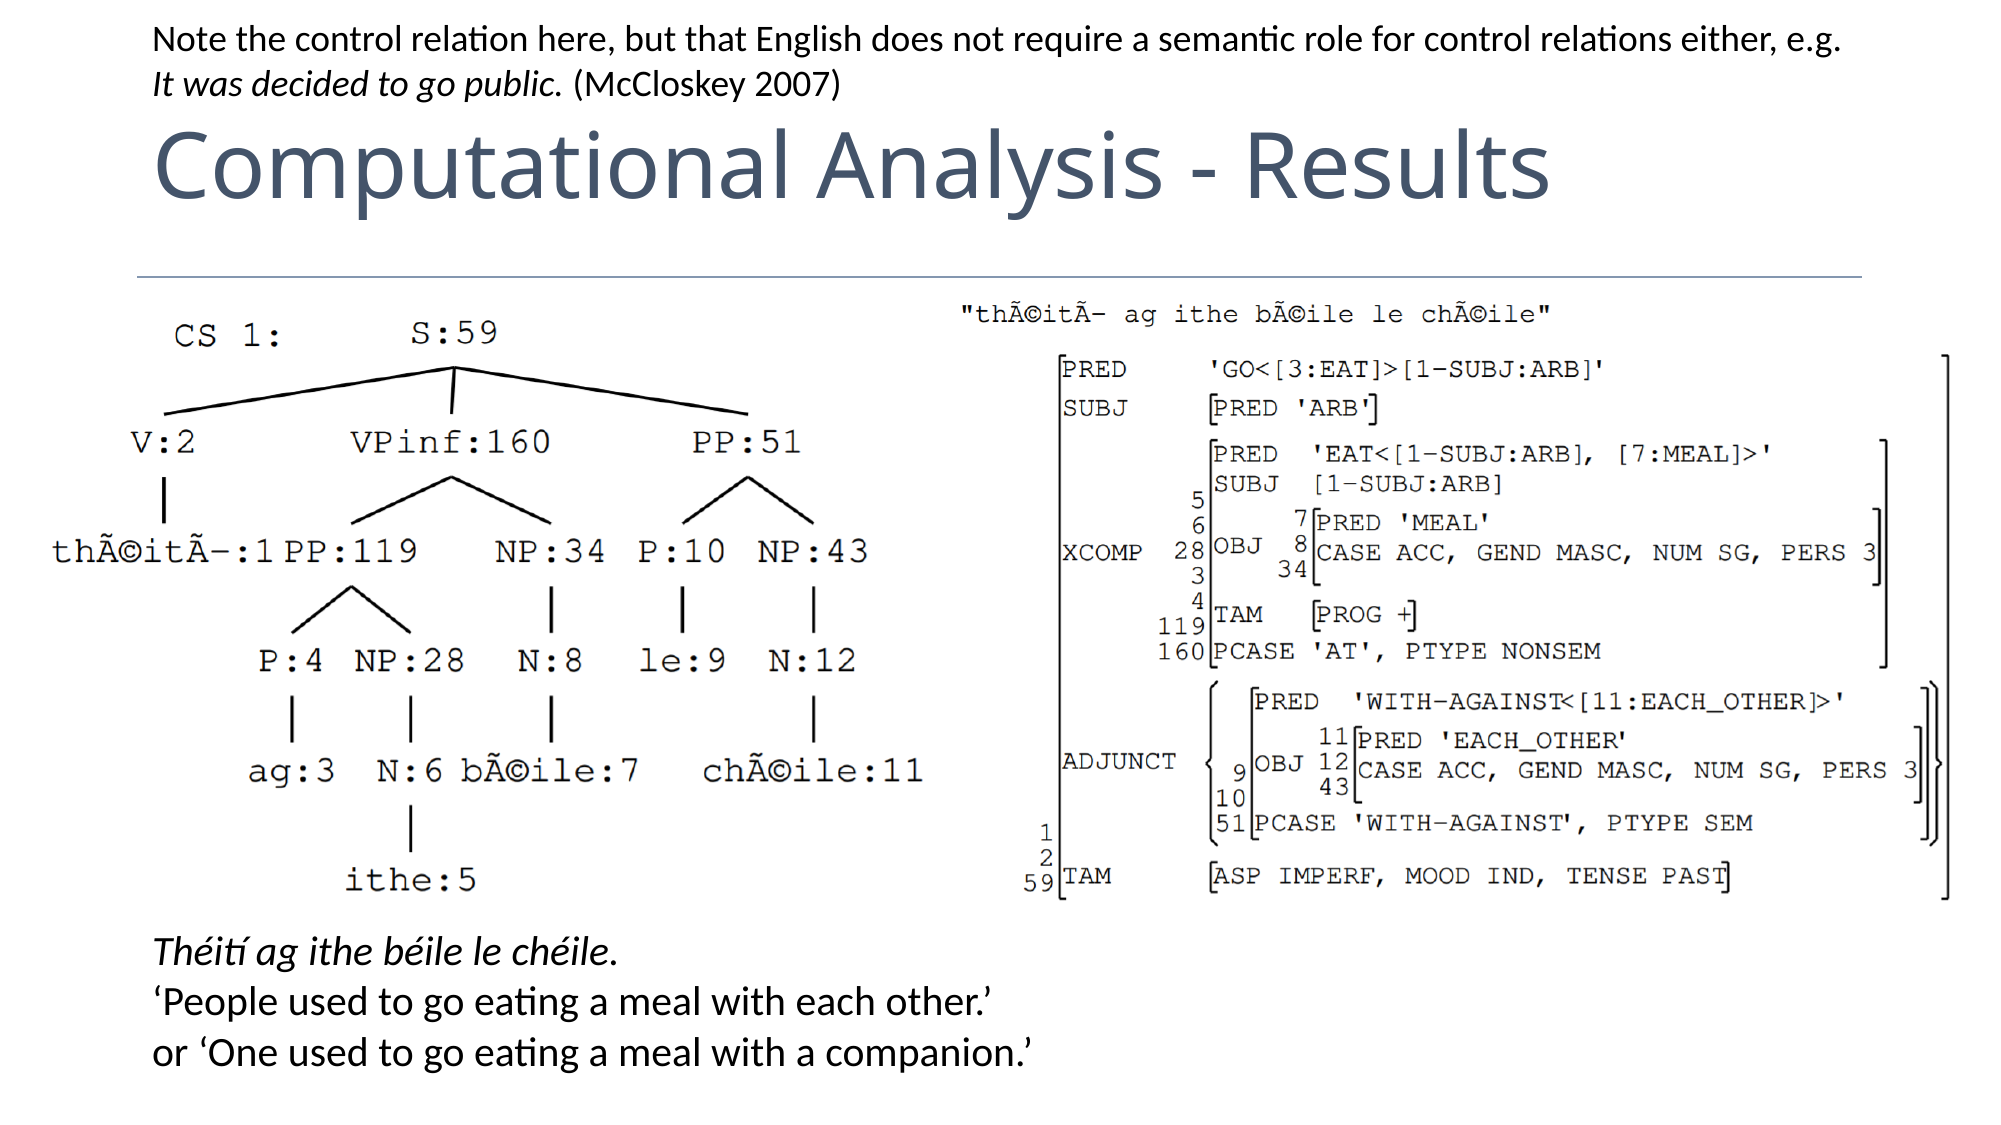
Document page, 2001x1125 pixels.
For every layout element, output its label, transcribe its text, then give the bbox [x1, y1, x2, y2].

text_box Théití ag ithe béile le chéile. ‘People used to go eating a meal with each other.’ or ‘One used to go eating a meal with a companion.’ [137, 916, 1863, 1082]
text_box Note the control relation here, but that English does not require a semantic role for control relations either, e.g. It was decided to go public. (McCloskey 2007) [137, 6, 1863, 112]
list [32, 293, 938, 917]
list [953, 293, 1965, 917]
title Computational Analysis - Results [137, 112, 1863, 278]
